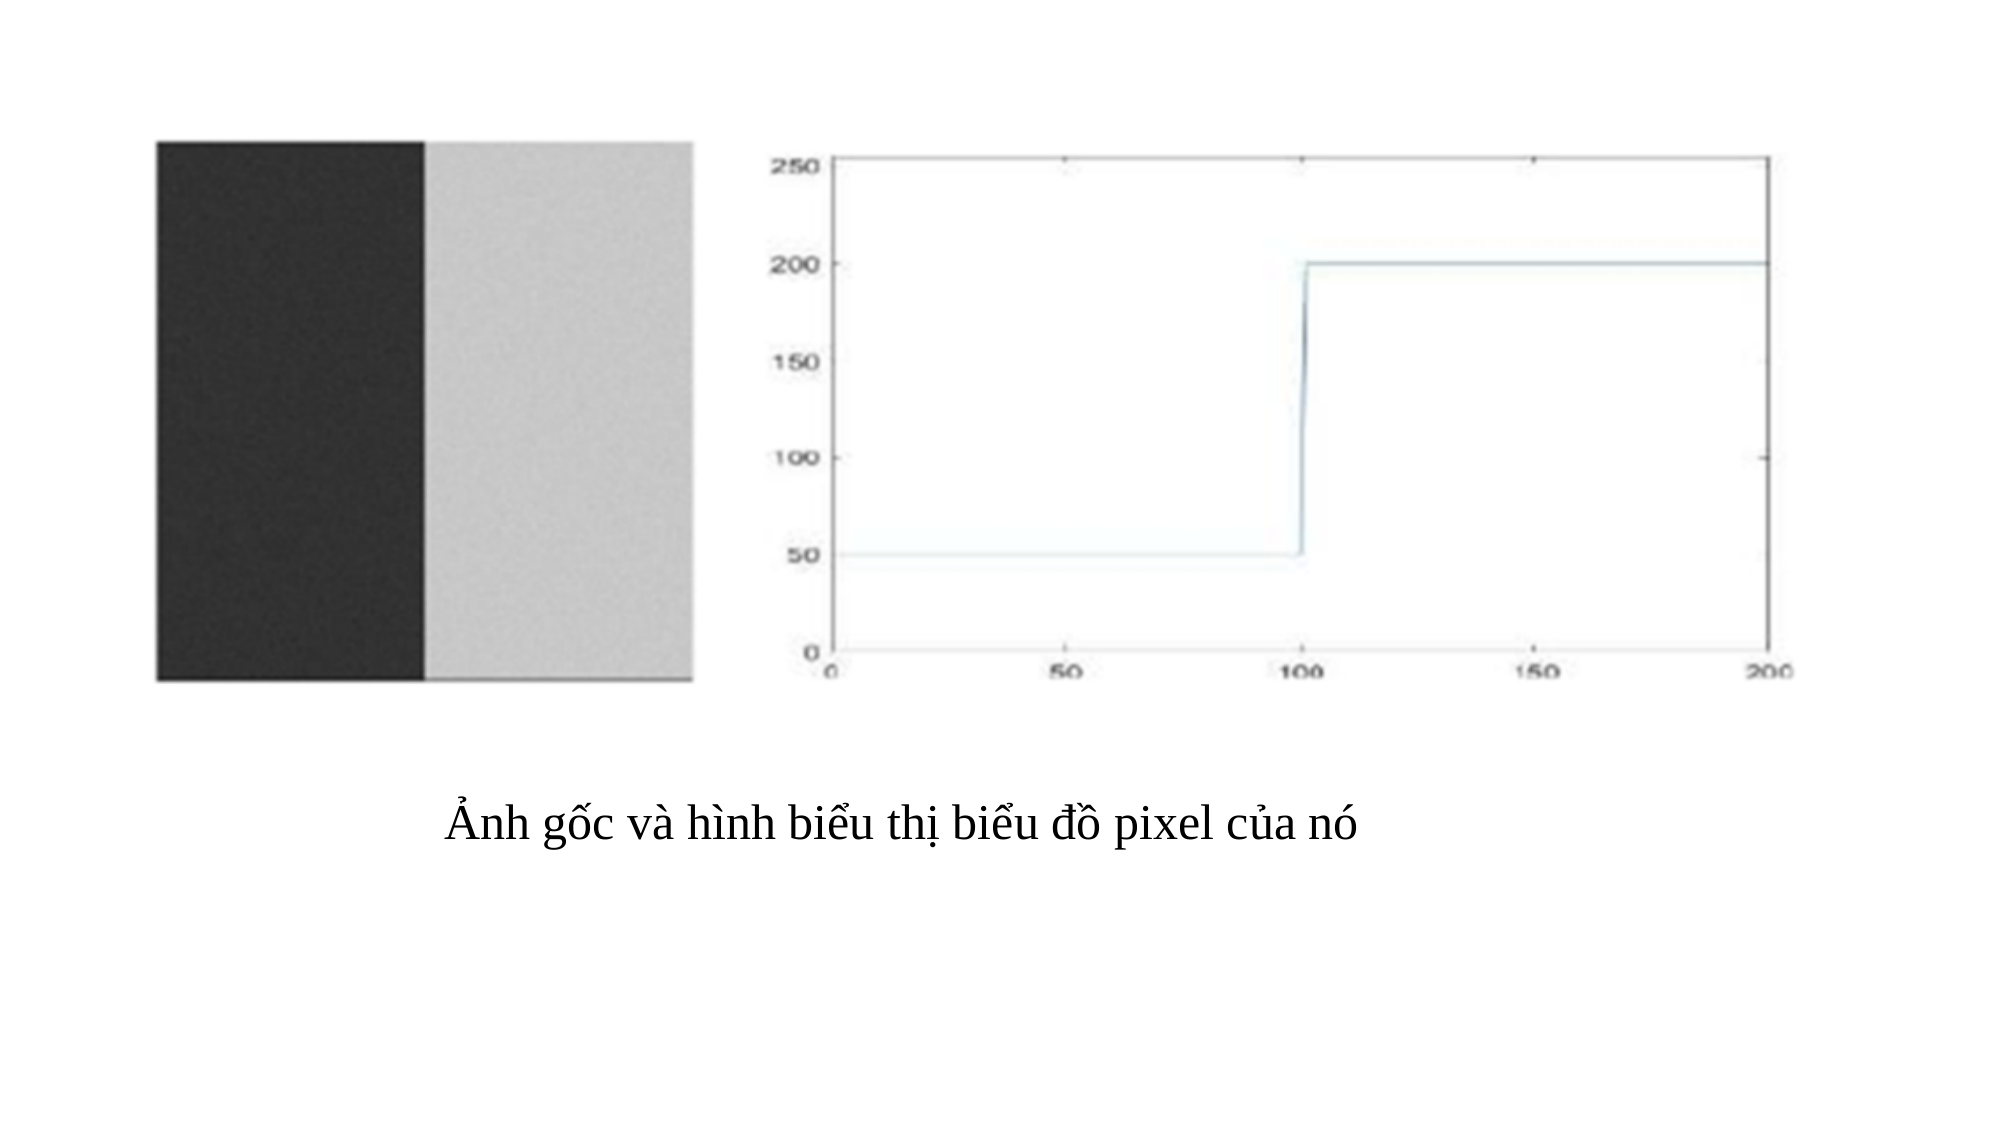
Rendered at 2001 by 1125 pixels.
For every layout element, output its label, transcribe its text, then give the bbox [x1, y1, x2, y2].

picture [120, 119, 1829, 721]
text_box Ảnh gốc và hình biểu thị biểu đồ pixel của nó [429, 782, 1430, 857]
